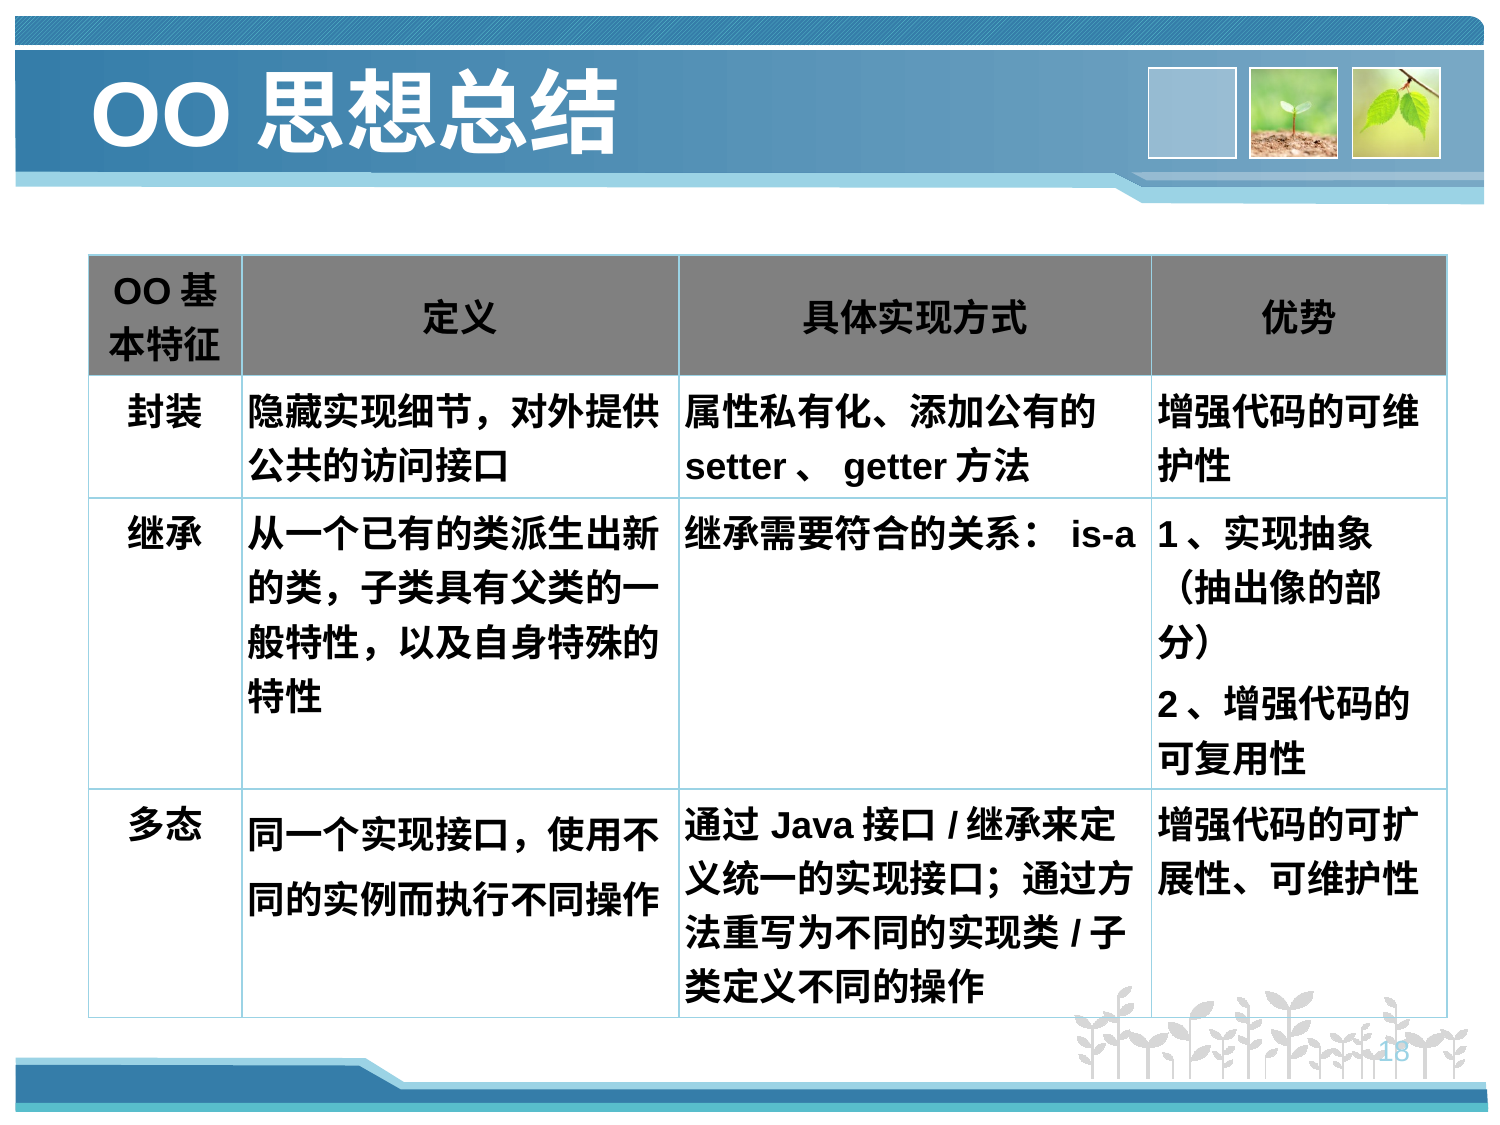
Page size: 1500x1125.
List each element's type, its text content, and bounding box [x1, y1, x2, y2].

table_cell 继承需要符合的关系：is-a [680, 499, 1151, 788]
table_cell 多态 [89, 790, 241, 1017]
table_cell 同一个实现接口，使用不同的实例而执行不同操作 [243, 790, 678, 1017]
table_cell 属性私有化、添加公有的setter、getter方法 [680, 376, 1151, 497]
table_cell 从一个已有的类派生出新的类，子类具有父类的一般特性，以及自身特殊的特性 [243, 499, 678, 788]
table_cell 通过Java接口/继承来定义统一的实现接口；通过方法重写为不同的实现类/子类定义不同的操作 [680, 790, 1151, 1017]
table_cell 增强代码的可维护性 [1152, 376, 1446, 497]
table_header 具体实现方式 [680, 256, 1151, 375]
table_cell 1、实现抽象（抽出像的部分） 2、增强代码的可复用性 [1152, 499, 1446, 788]
table_cell 封装 [89, 376, 241, 497]
picture [1353, 69, 1439, 157]
table_header OO基本特征 [89, 256, 241, 375]
table_cell 继承 [89, 499, 241, 788]
title OO思想总结 [75, 39, 1138, 182]
text_box 18 [1074, 1024, 1425, 1103]
picture [1251, 69, 1337, 157]
table_cell 隐藏实现细节，对外提供公共的访问接口 [243, 376, 678, 497]
table_header 优势 [1152, 256, 1446, 375]
table_header 定义 [243, 256, 678, 375]
table_cell 增强代码的可扩展性、可维护性 [1152, 790, 1446, 1017]
